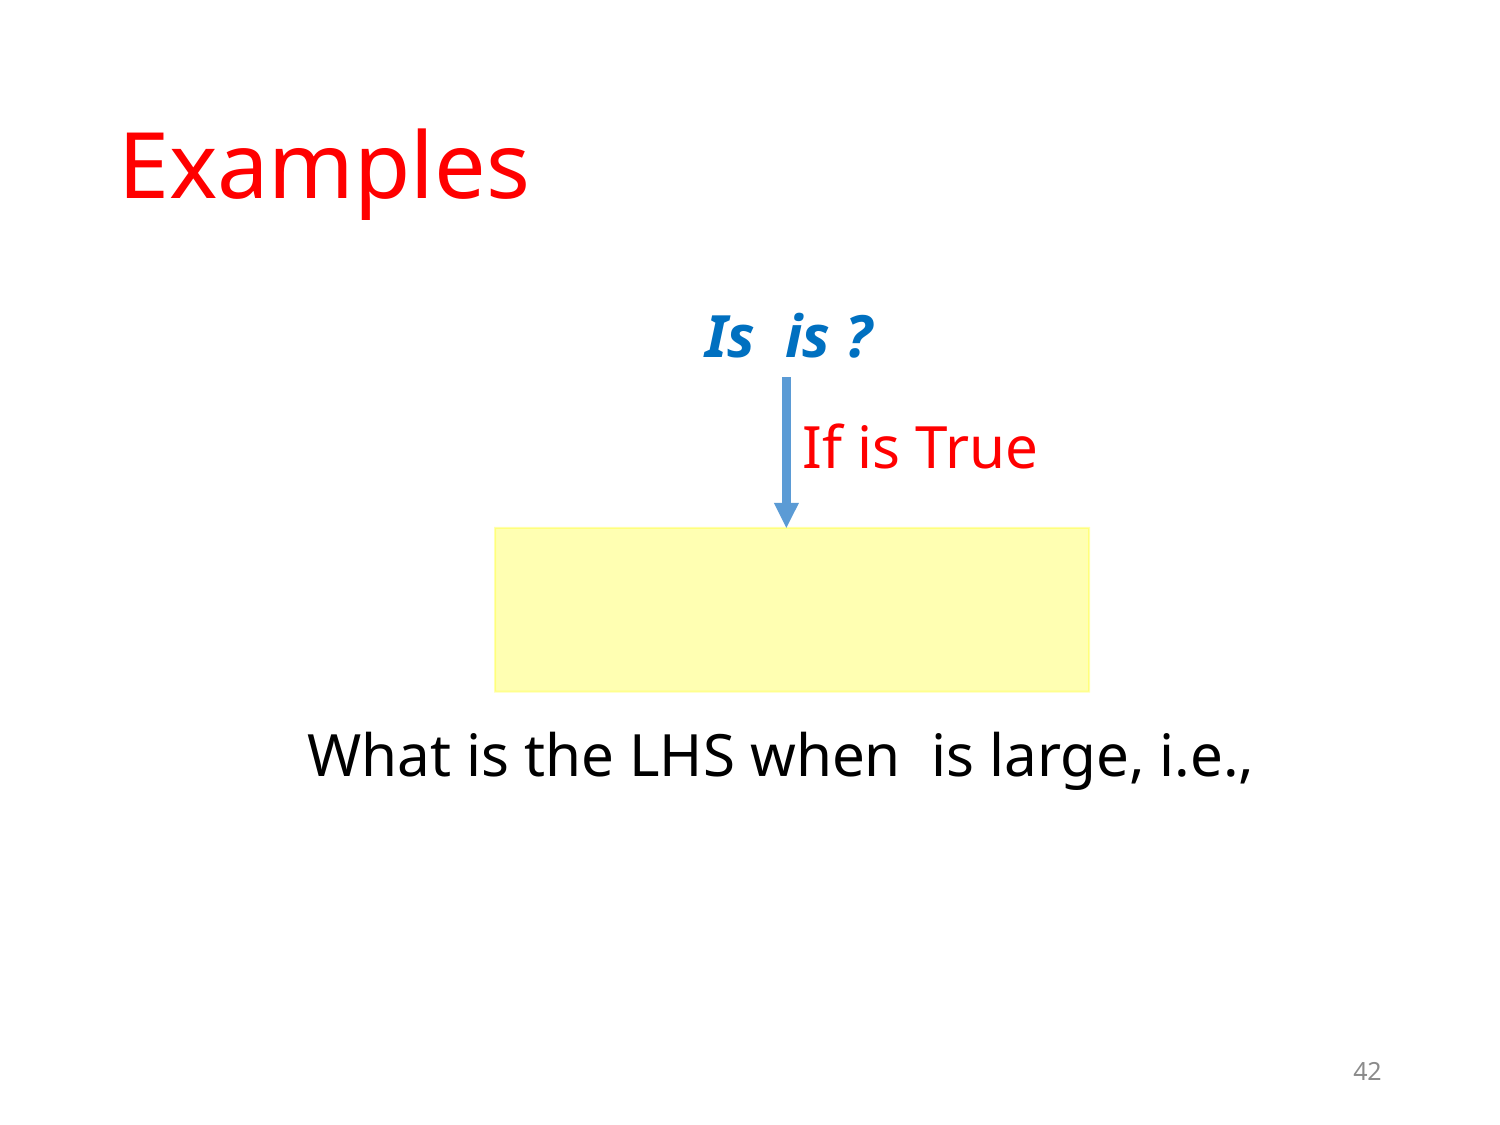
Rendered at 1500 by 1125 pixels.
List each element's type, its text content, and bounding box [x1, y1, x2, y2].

title Examples [103, 59, 1397, 278]
text_box If is True [787, 403, 1055, 488]
slide_number 42 [1059, 1042, 1397, 1103]
text_box [494, 527, 1090, 693]
